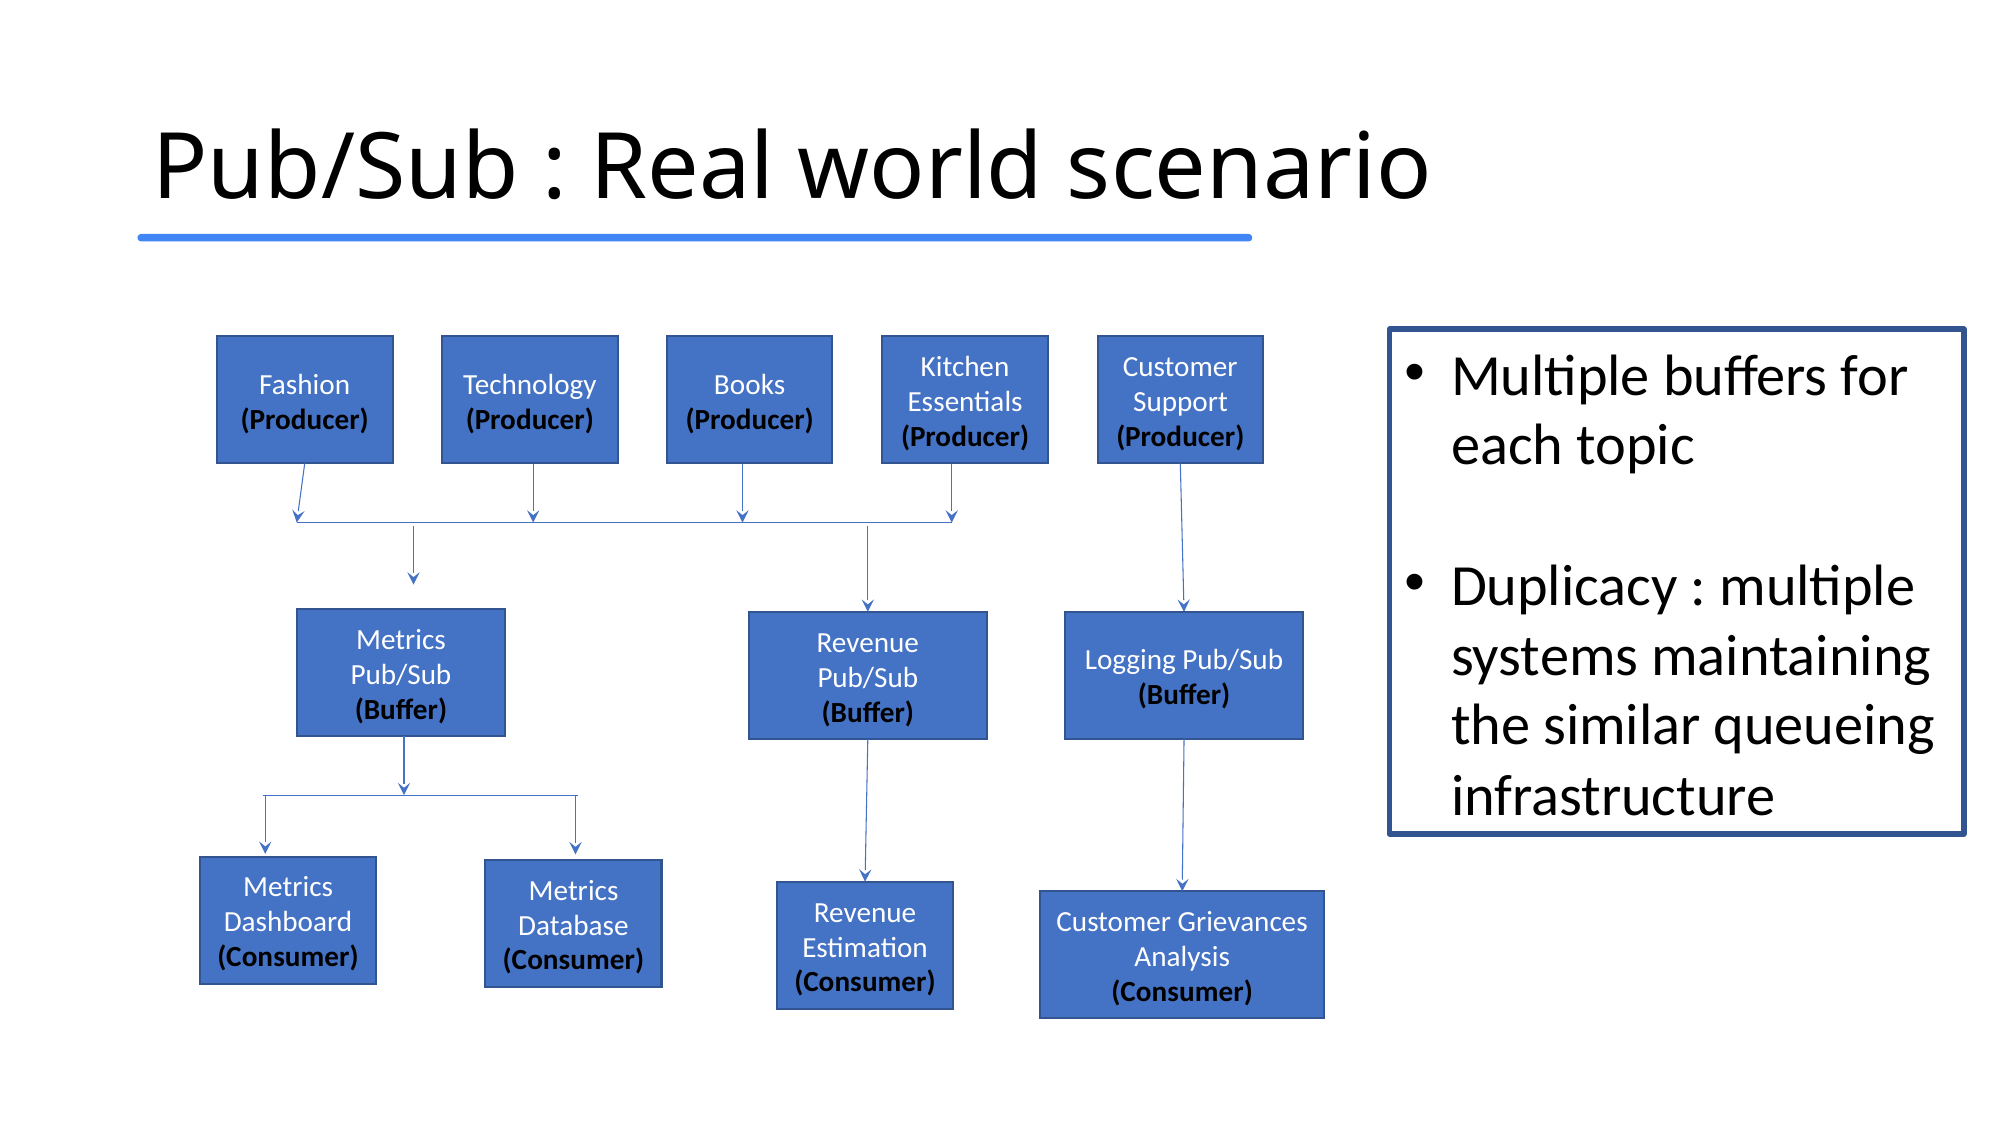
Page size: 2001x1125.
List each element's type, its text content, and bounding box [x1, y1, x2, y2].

text_box Multiple buffers for each topic Duplicacy : multiple systems maintaining the similar queueing infrastructure [1389, 329, 1964, 834]
title Pub/Sub : Real world scenario [137, 59, 1863, 278]
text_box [199, 336, 1325, 1019]
text_box [137, 233, 1253, 242]
